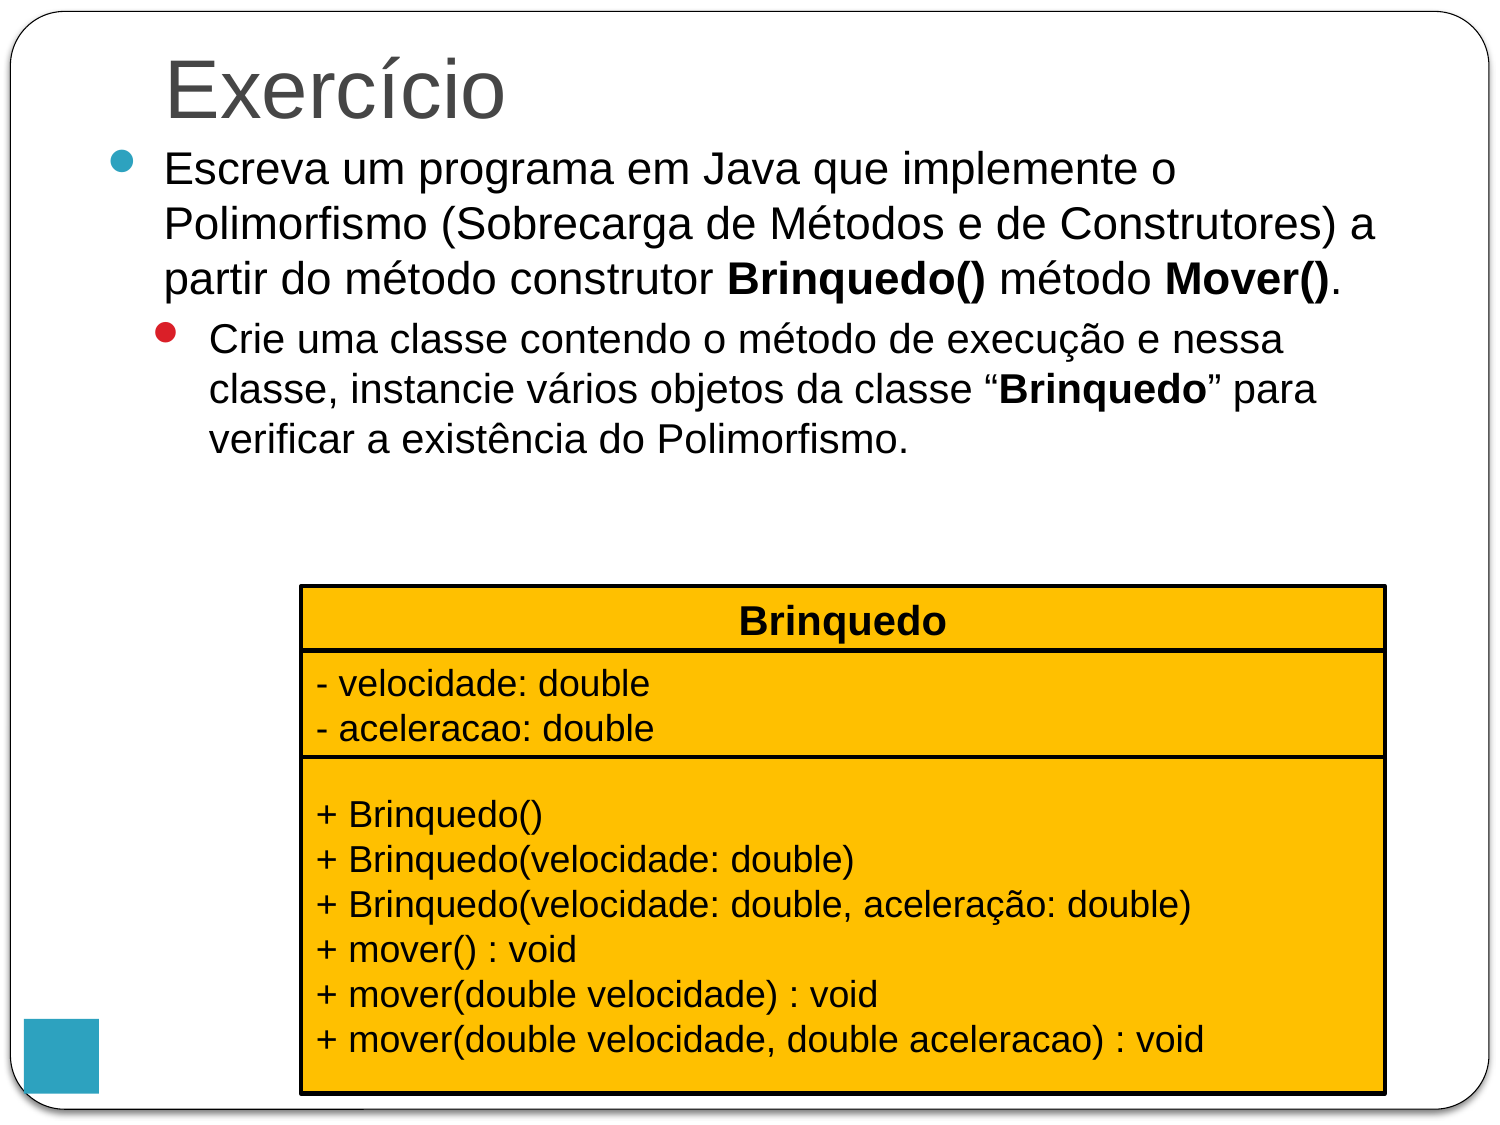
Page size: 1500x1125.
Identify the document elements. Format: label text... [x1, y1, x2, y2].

text_box Escreva um programa em Java que implemente o Polimorfismo (Sobrecarga de Métodos e de Construtores) a partir do método construtor Brinquedo() método Mover(). Crie uma classe contendo o método de execução e nessa classe, instancie vários objetos da classe “Brinquedo” para verificar a existência do Polimorfismo. [74, 131, 1400, 986]
text_box Exercício [150, 45, 1425, 151]
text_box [300, 585, 1385, 1094]
text_box [23, 1018, 99, 1094]
